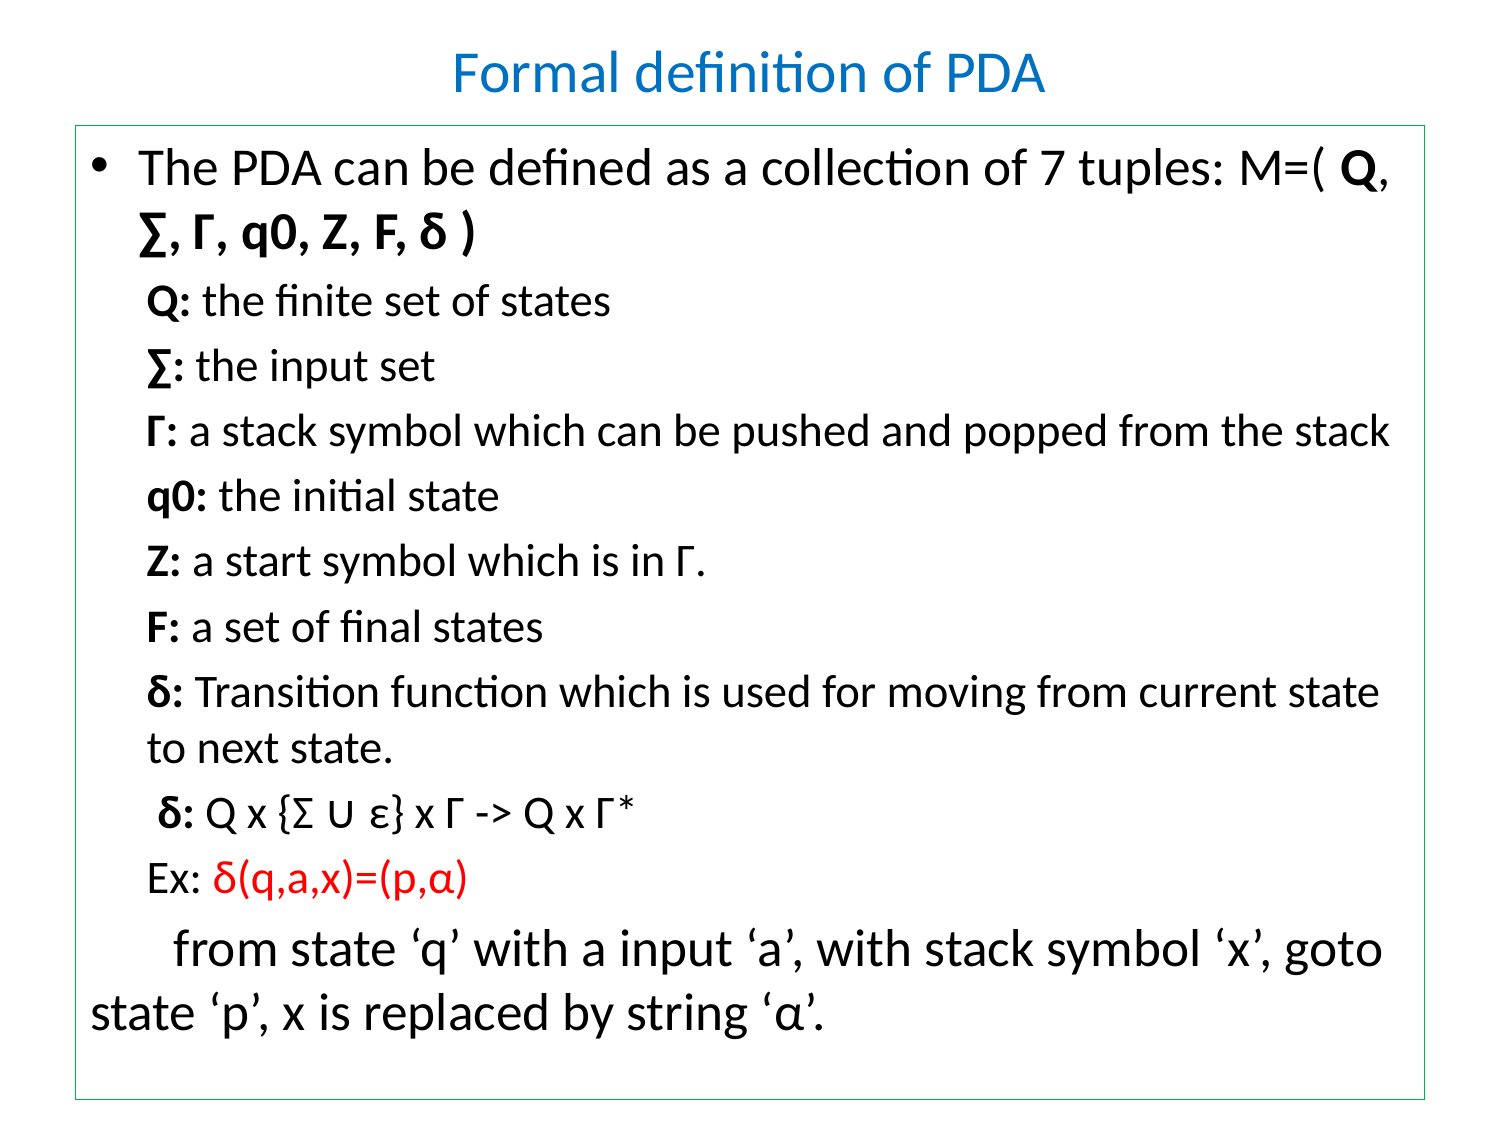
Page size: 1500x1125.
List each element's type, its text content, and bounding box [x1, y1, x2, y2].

title Formal definition of PDA [75, 24, 1425, 113]
list The PDA can be defined as a collection of 7 tuples: M=( Q, ∑, Γ, q0, Z, F, δ ) Q: the finite set of states ∑: the input set Γ: a stack symbol which can be pushed and popped from the stack q0: the initial state Z: a start symbol which is in Γ. F: a set of final states δ: Transition function which is used for moving from current state to next state. δ: Q x {Σ ∪ ε} x Γ -> Q x Γ* Ex: δ(q,a,x)=(p,α) from state ‘q’ with a input ‘a’, with stack symbol ‘x’, goto state ‘p’, x is replaced by string ‘α’. [75, 125, 1425, 1100]
